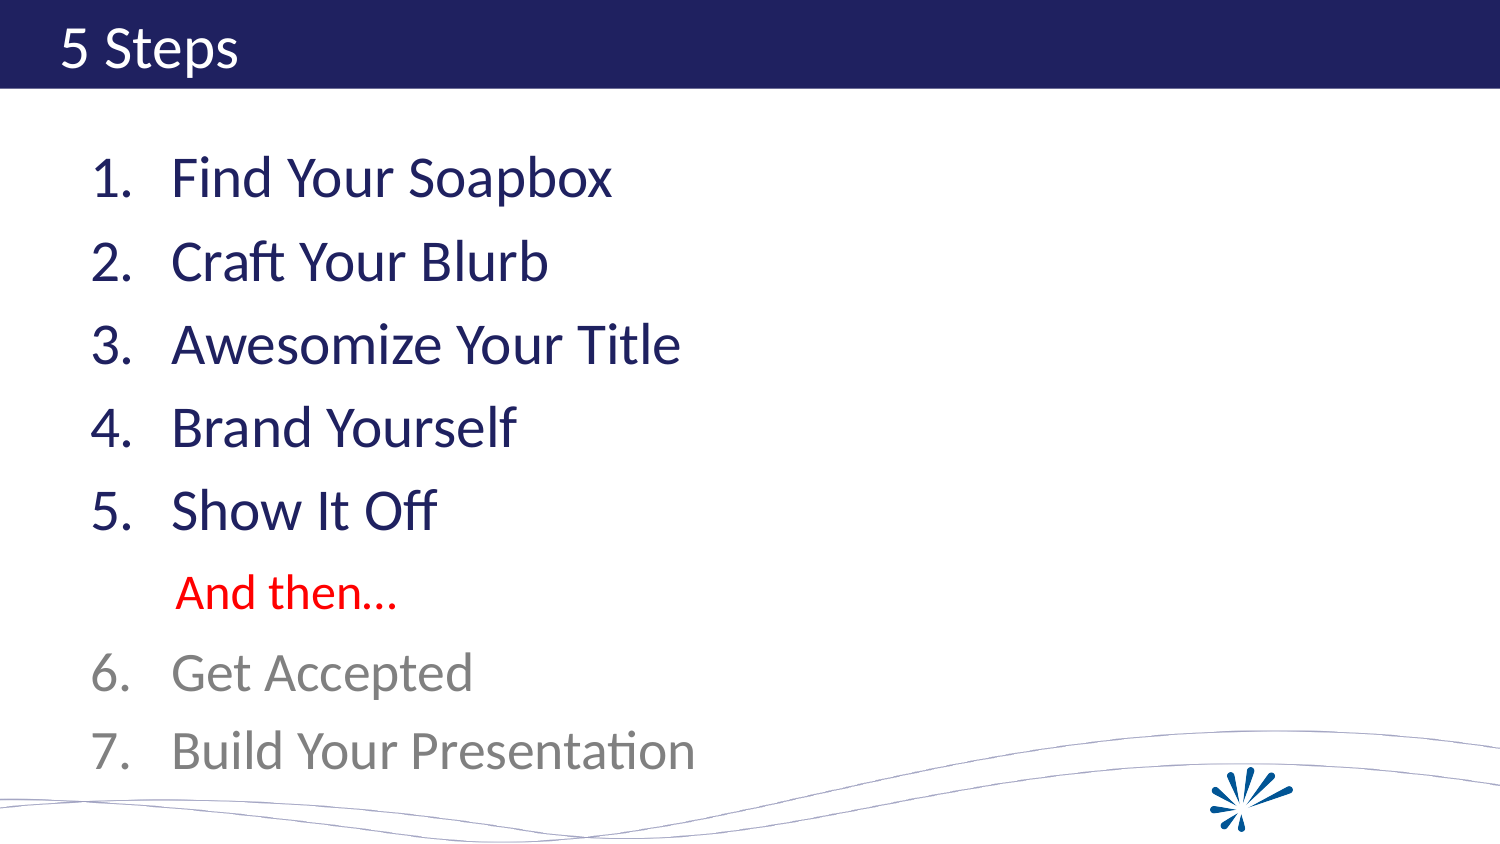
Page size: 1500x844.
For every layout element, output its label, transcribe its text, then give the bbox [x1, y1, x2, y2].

picture [0, 724, 1500, 844]
title 5 Steps [0, 0, 1500, 89]
list Find Your Soapbox Craft Your Blurb Awesomize Your Title Brand Yourself Show It Off Get Accepted Build Your Presentation [75, 131, 1425, 793]
text_box And then… [160, 552, 412, 628]
